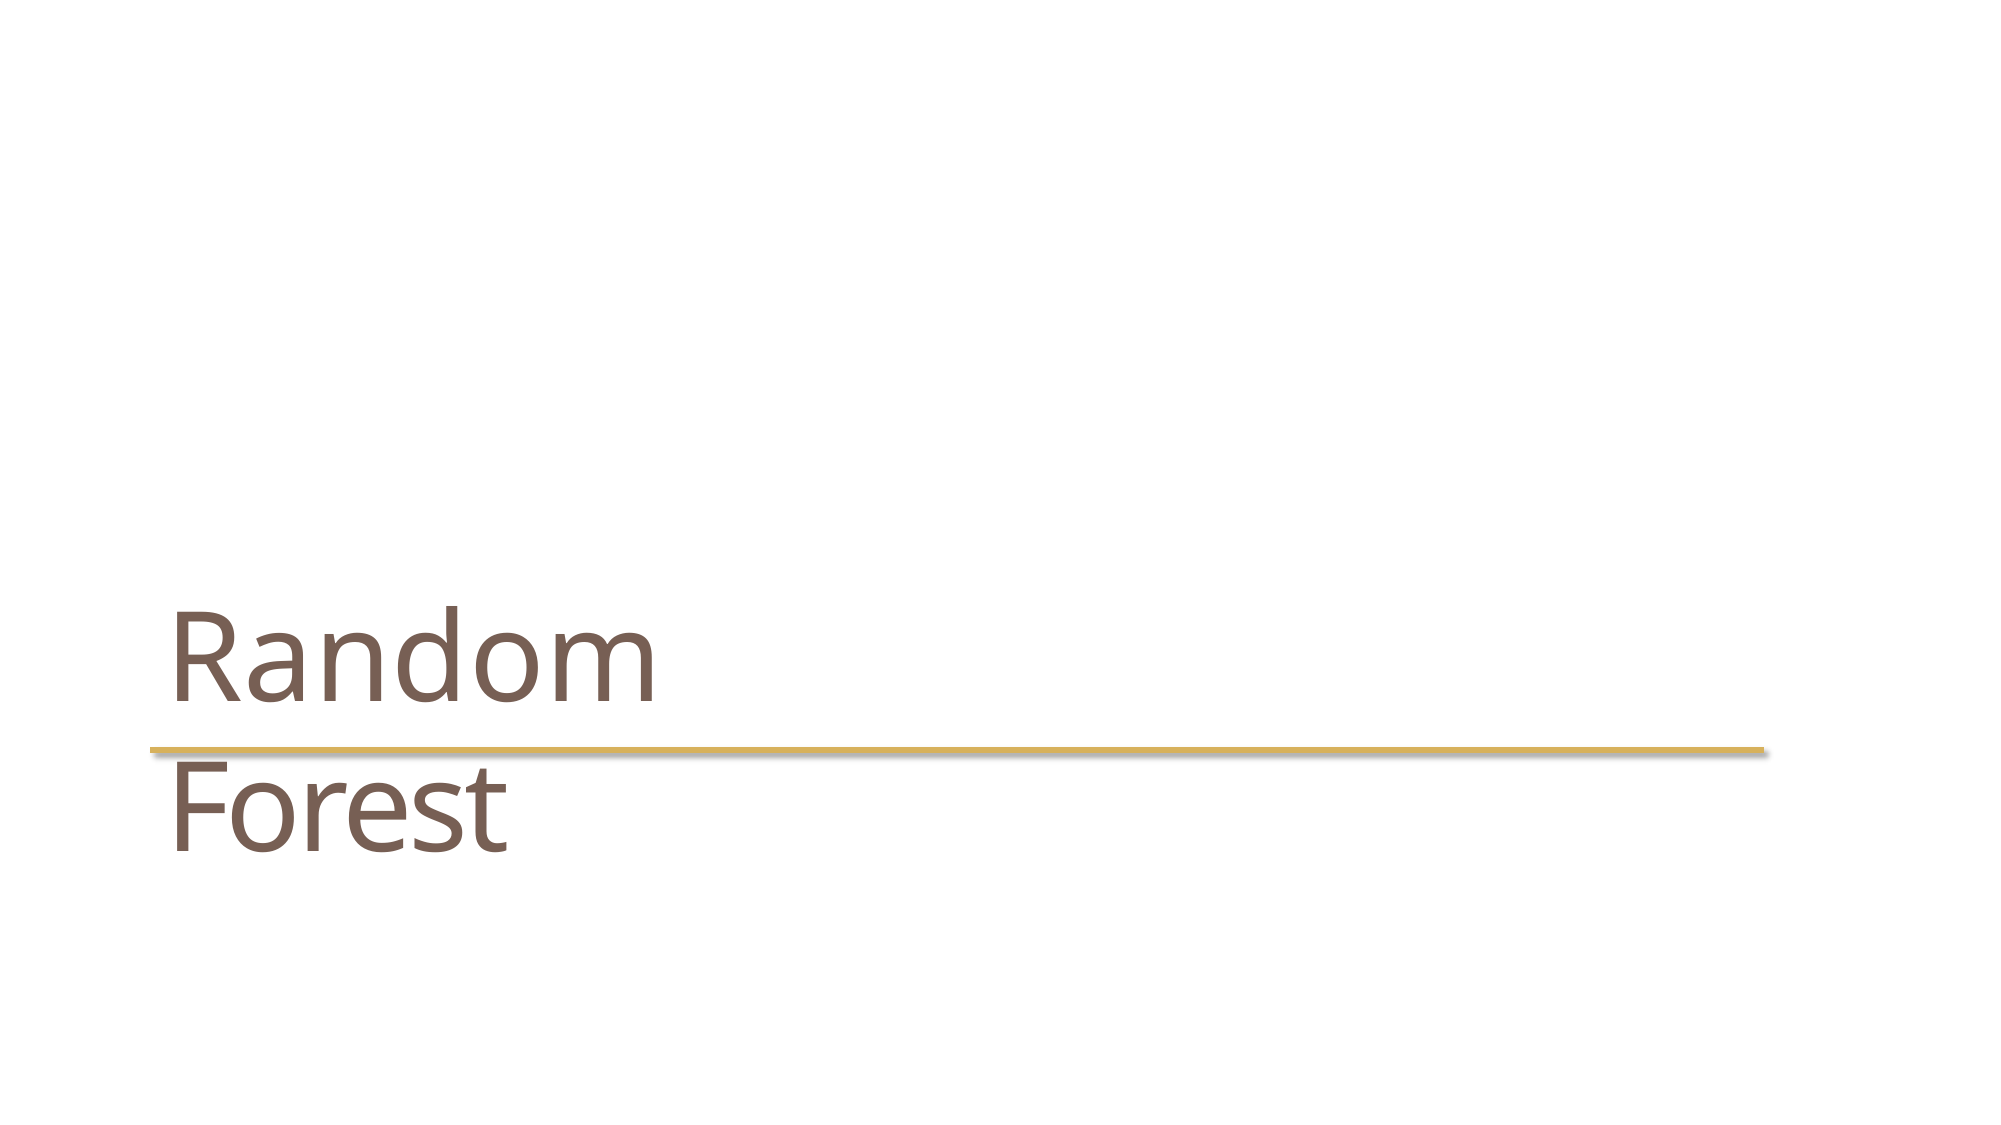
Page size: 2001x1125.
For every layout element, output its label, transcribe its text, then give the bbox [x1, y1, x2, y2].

picture [974, 744, 1776, 765]
picture [147, 744, 162, 765]
title Random Forest [162, 574, 974, 877]
